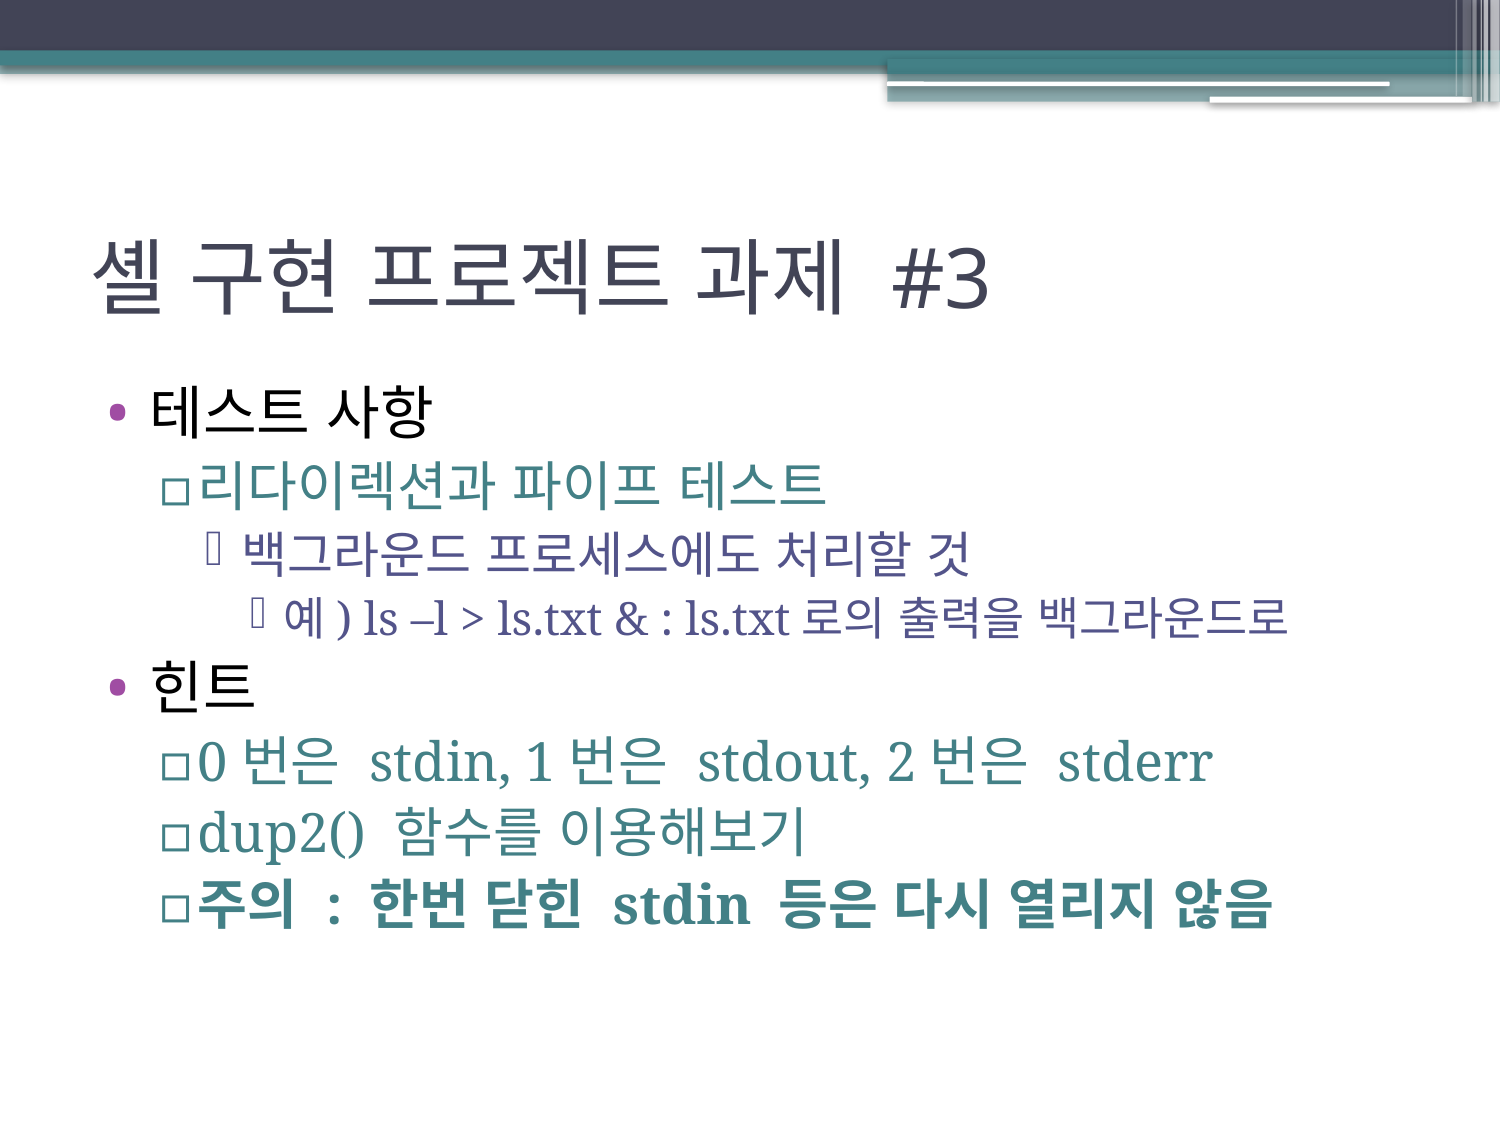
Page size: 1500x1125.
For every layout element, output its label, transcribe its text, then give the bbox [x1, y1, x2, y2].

list 테스트 사항 리다이렉션과 파이프 테스트 백그라운드 프로세스에도 처리할 것 예) ls –l > ls.txt & : ls.txt로의 출력을 백그라운드로 힌트 0번은 stdin, 1번은 stdout, 2번은 stderr dup2() 함수를 이용해보기 주의 : 한번 닫힌 stdin 등은 다시 열리지 않음 [75, 368, 1425, 1079]
title 셸 구현 프로젝트 과제 #3 [75, 187, 1425, 363]
